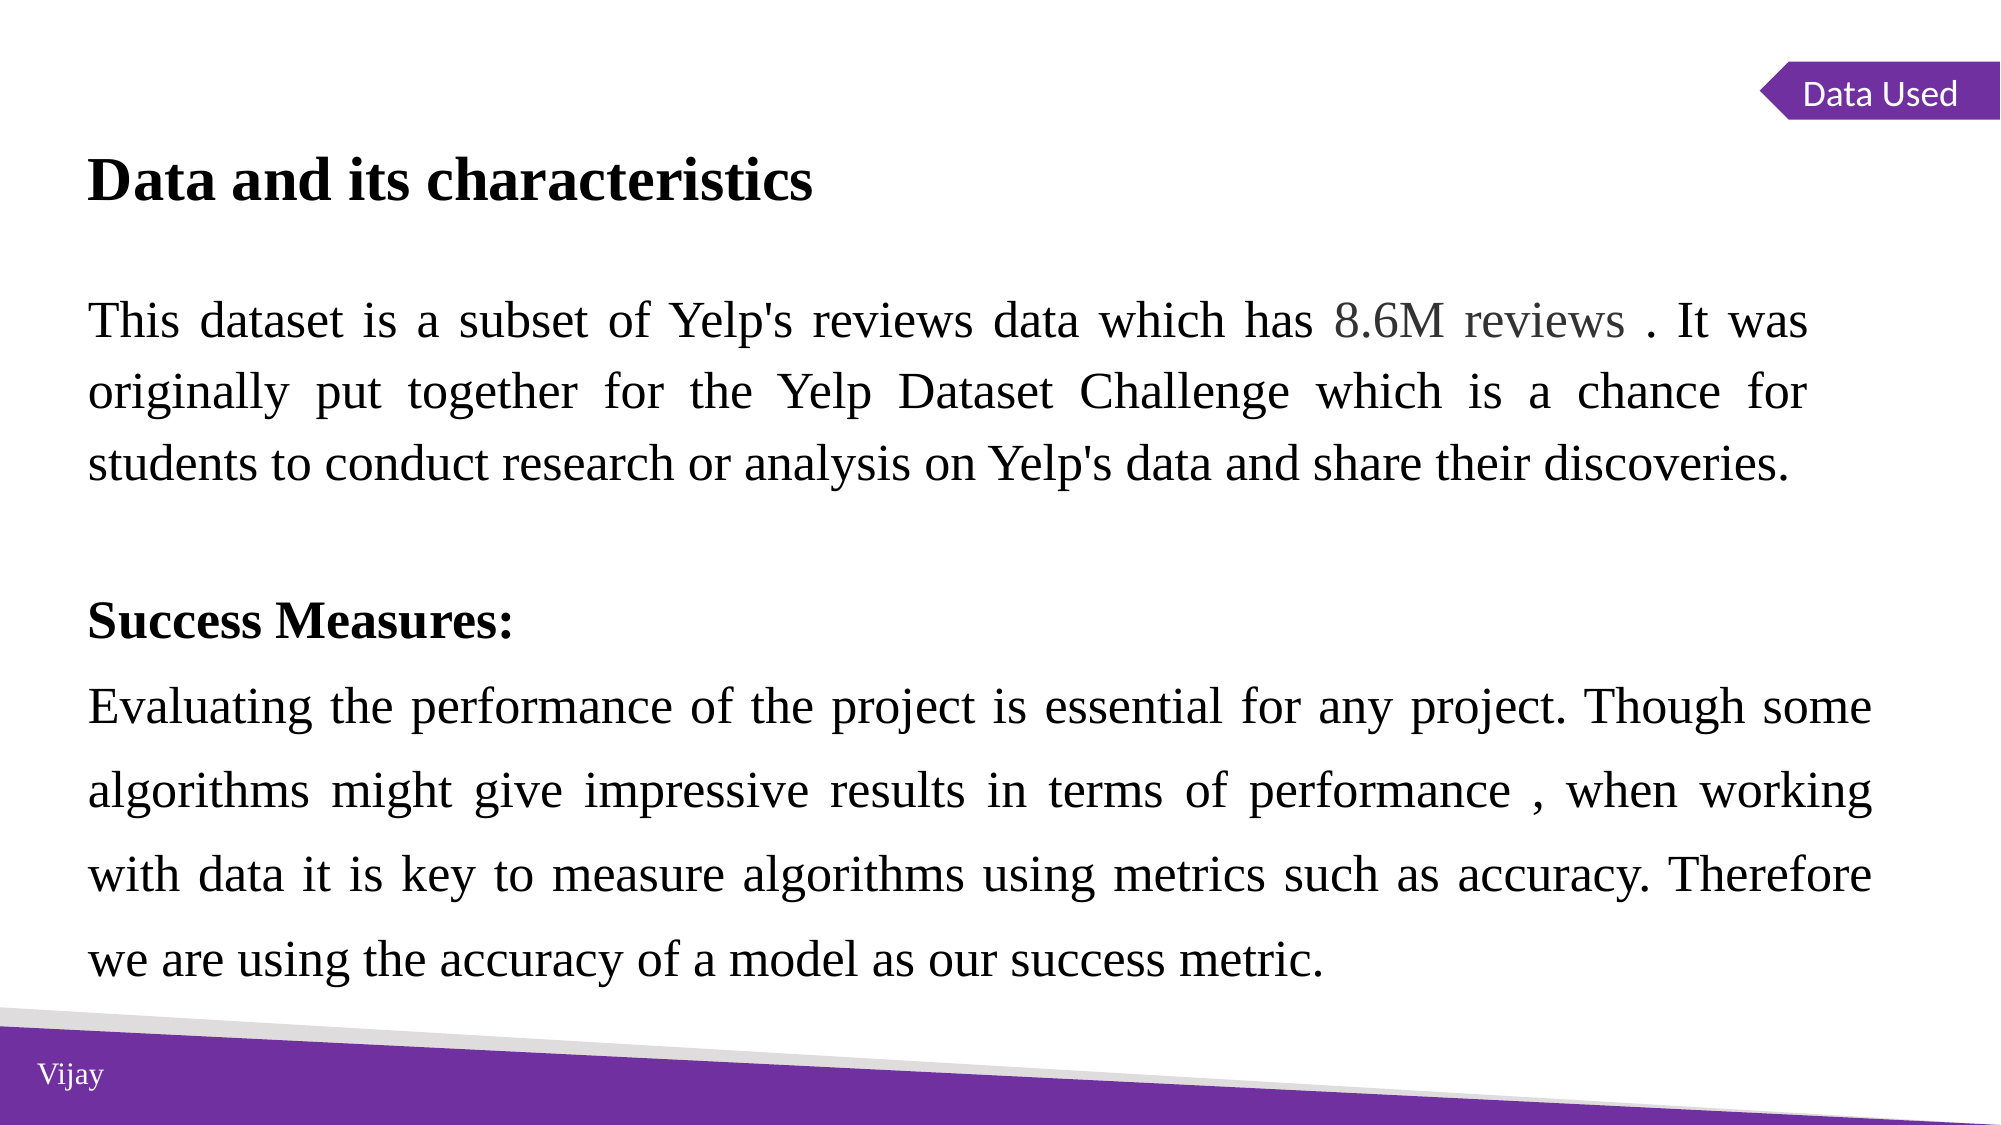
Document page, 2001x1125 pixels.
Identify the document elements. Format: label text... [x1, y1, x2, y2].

text_box [0, 1007, 1917, 1120]
text_box Success Measures: Evaluating the performance of the project is essential for any project. Though some algorithms might give impressive results in terms of performance , when working with data it is key to measure algorithms using metrics such as accuracy. Therefore we are using the accuracy of a model as our success metric. [72, 546, 1889, 1002]
text_box [1759, 63, 1787, 118]
text_box Data Used [1787, 61, 2000, 122]
text_box This dataset is a subset of Yelp's reviews data which has 8.6M reviews . It was originally put together for the Yelp Dataset Challenge which is a chance for students to conduct research or analysis on Yelp's data and share their discoveries. [72, 260, 1824, 507]
text_box Vijay [21, 1045, 285, 1125]
text_box [0, 1026, 2000, 1125]
text_box Data and its characteristics [72, 119, 1072, 221]
